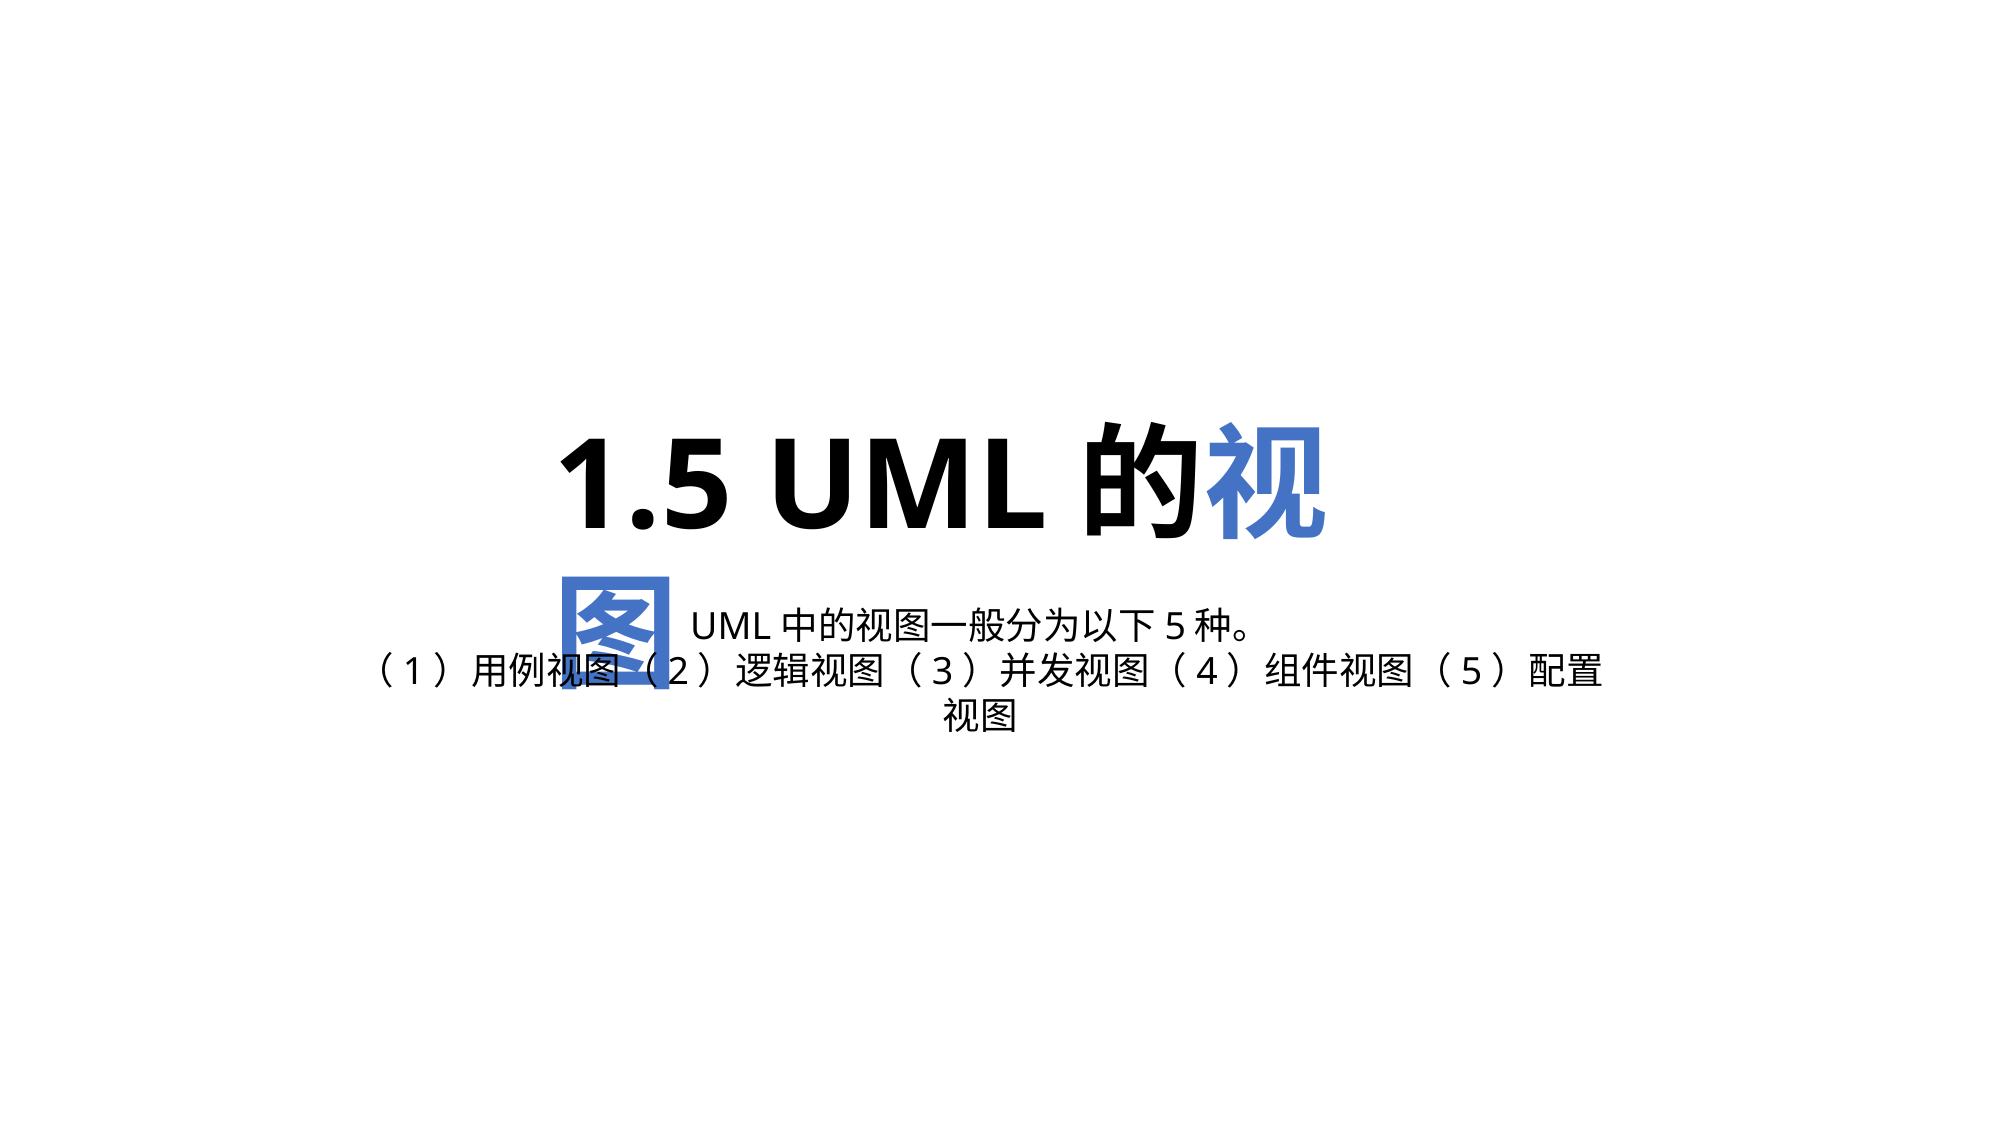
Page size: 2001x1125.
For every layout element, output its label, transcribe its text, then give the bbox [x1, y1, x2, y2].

text_box UML中的视图一般分为以下5种。 （1）用例视图（2）逻辑视图（3）并发视图（4）组件视图（5）配置视图 [341, 594, 1619, 745]
text_box 1.5 UML的视图 [539, 395, 1461, 594]
